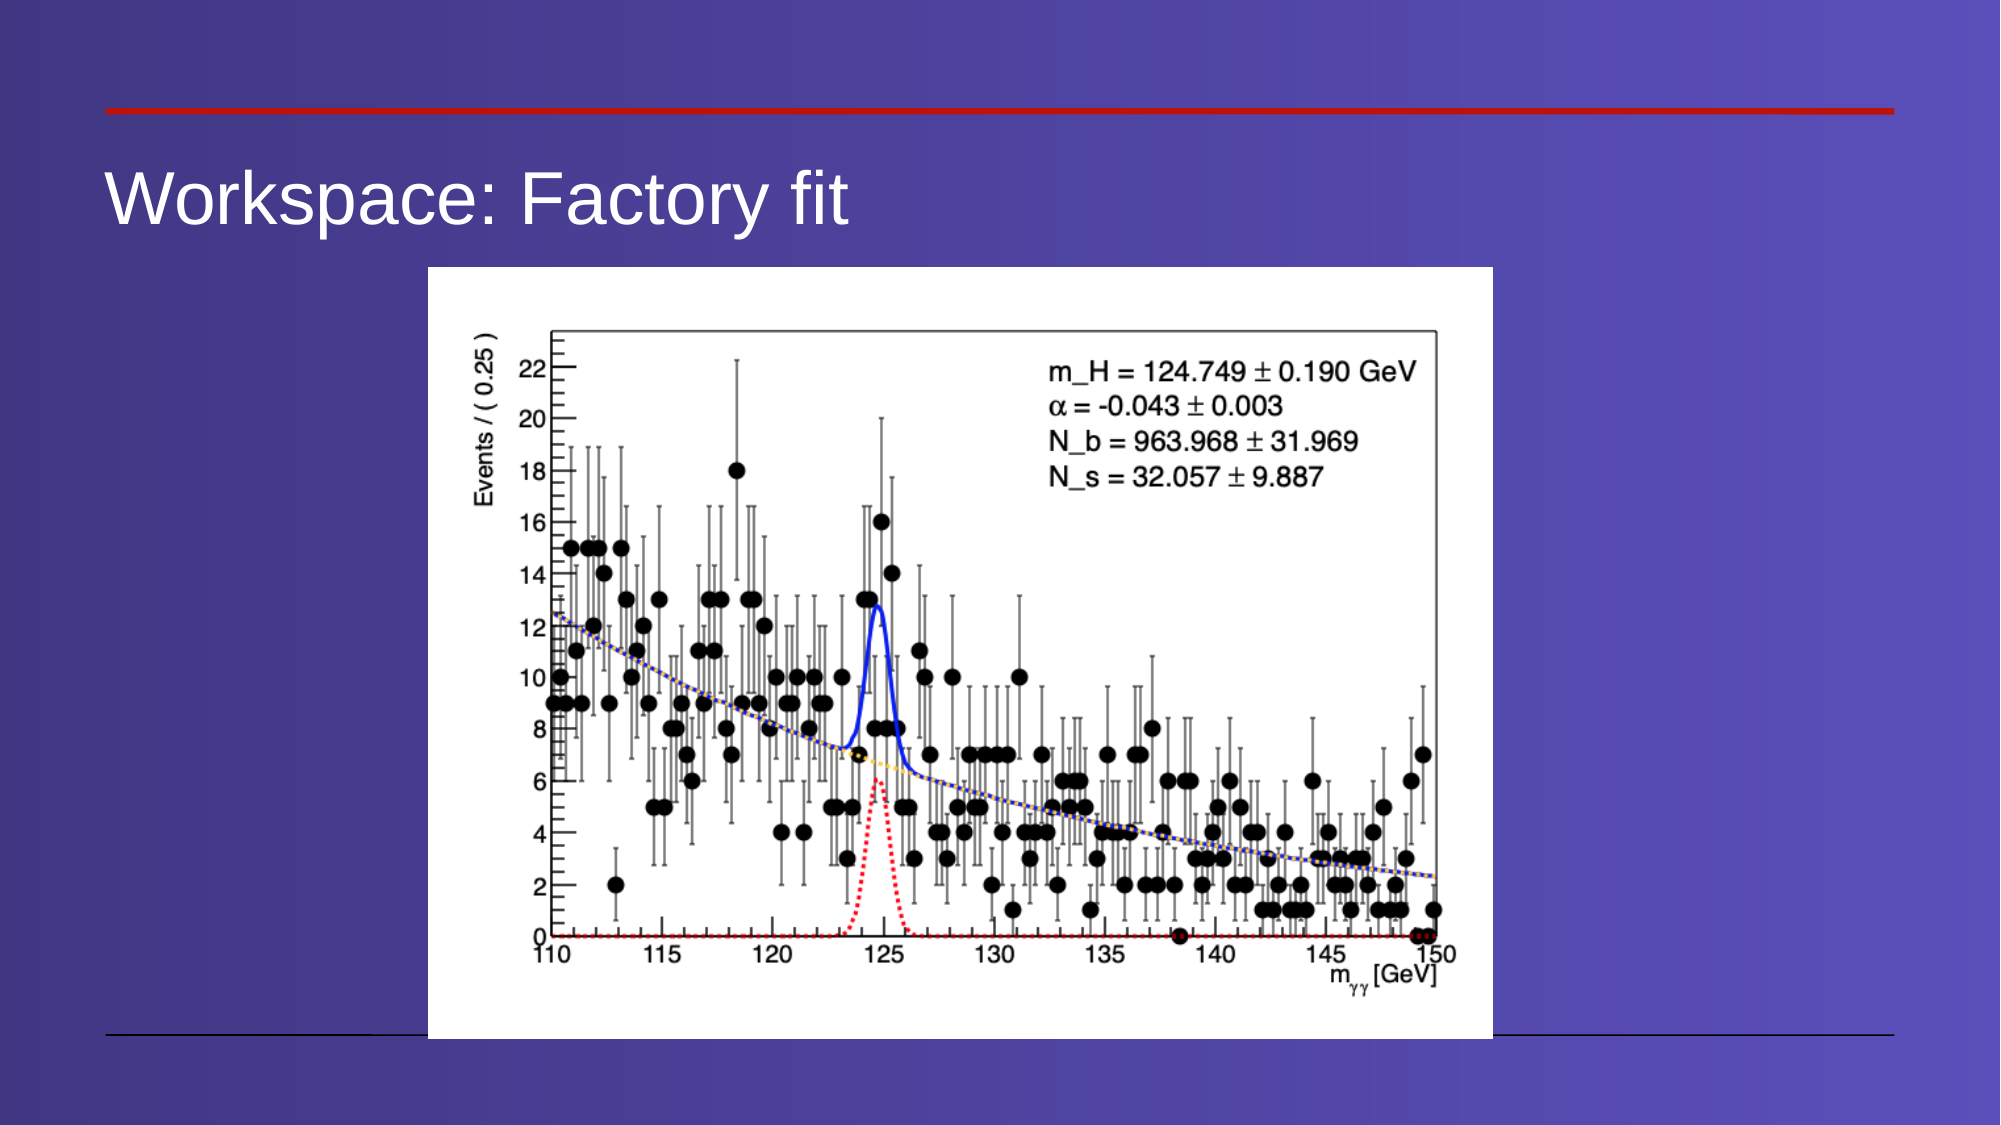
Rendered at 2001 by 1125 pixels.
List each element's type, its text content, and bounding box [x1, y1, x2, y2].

picture [428, 267, 1493, 1039]
title Workspace: Factory fit [90, 156, 1894, 333]
